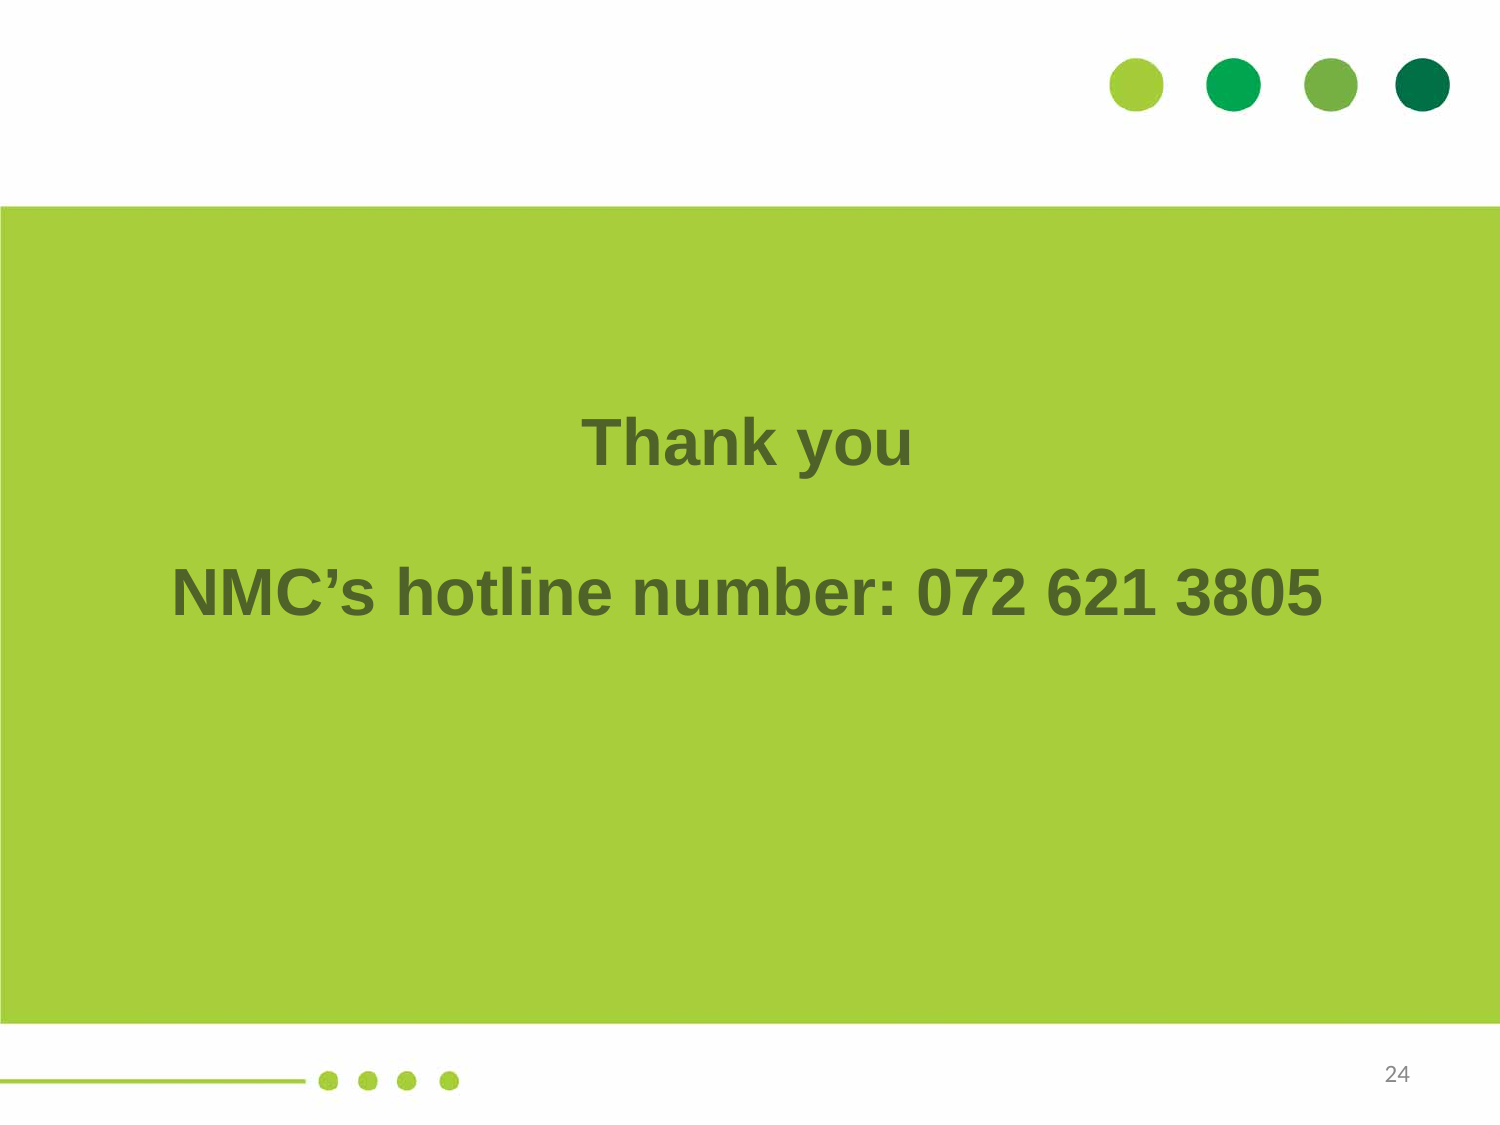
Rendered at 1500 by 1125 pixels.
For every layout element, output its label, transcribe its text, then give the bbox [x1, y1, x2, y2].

text_box Thank you NMC’s hotline number: 072 621 3805 [141, 391, 1356, 707]
picture [0, 0, 1500, 1125]
slide_number 24 [1074, 1042, 1425, 1103]
